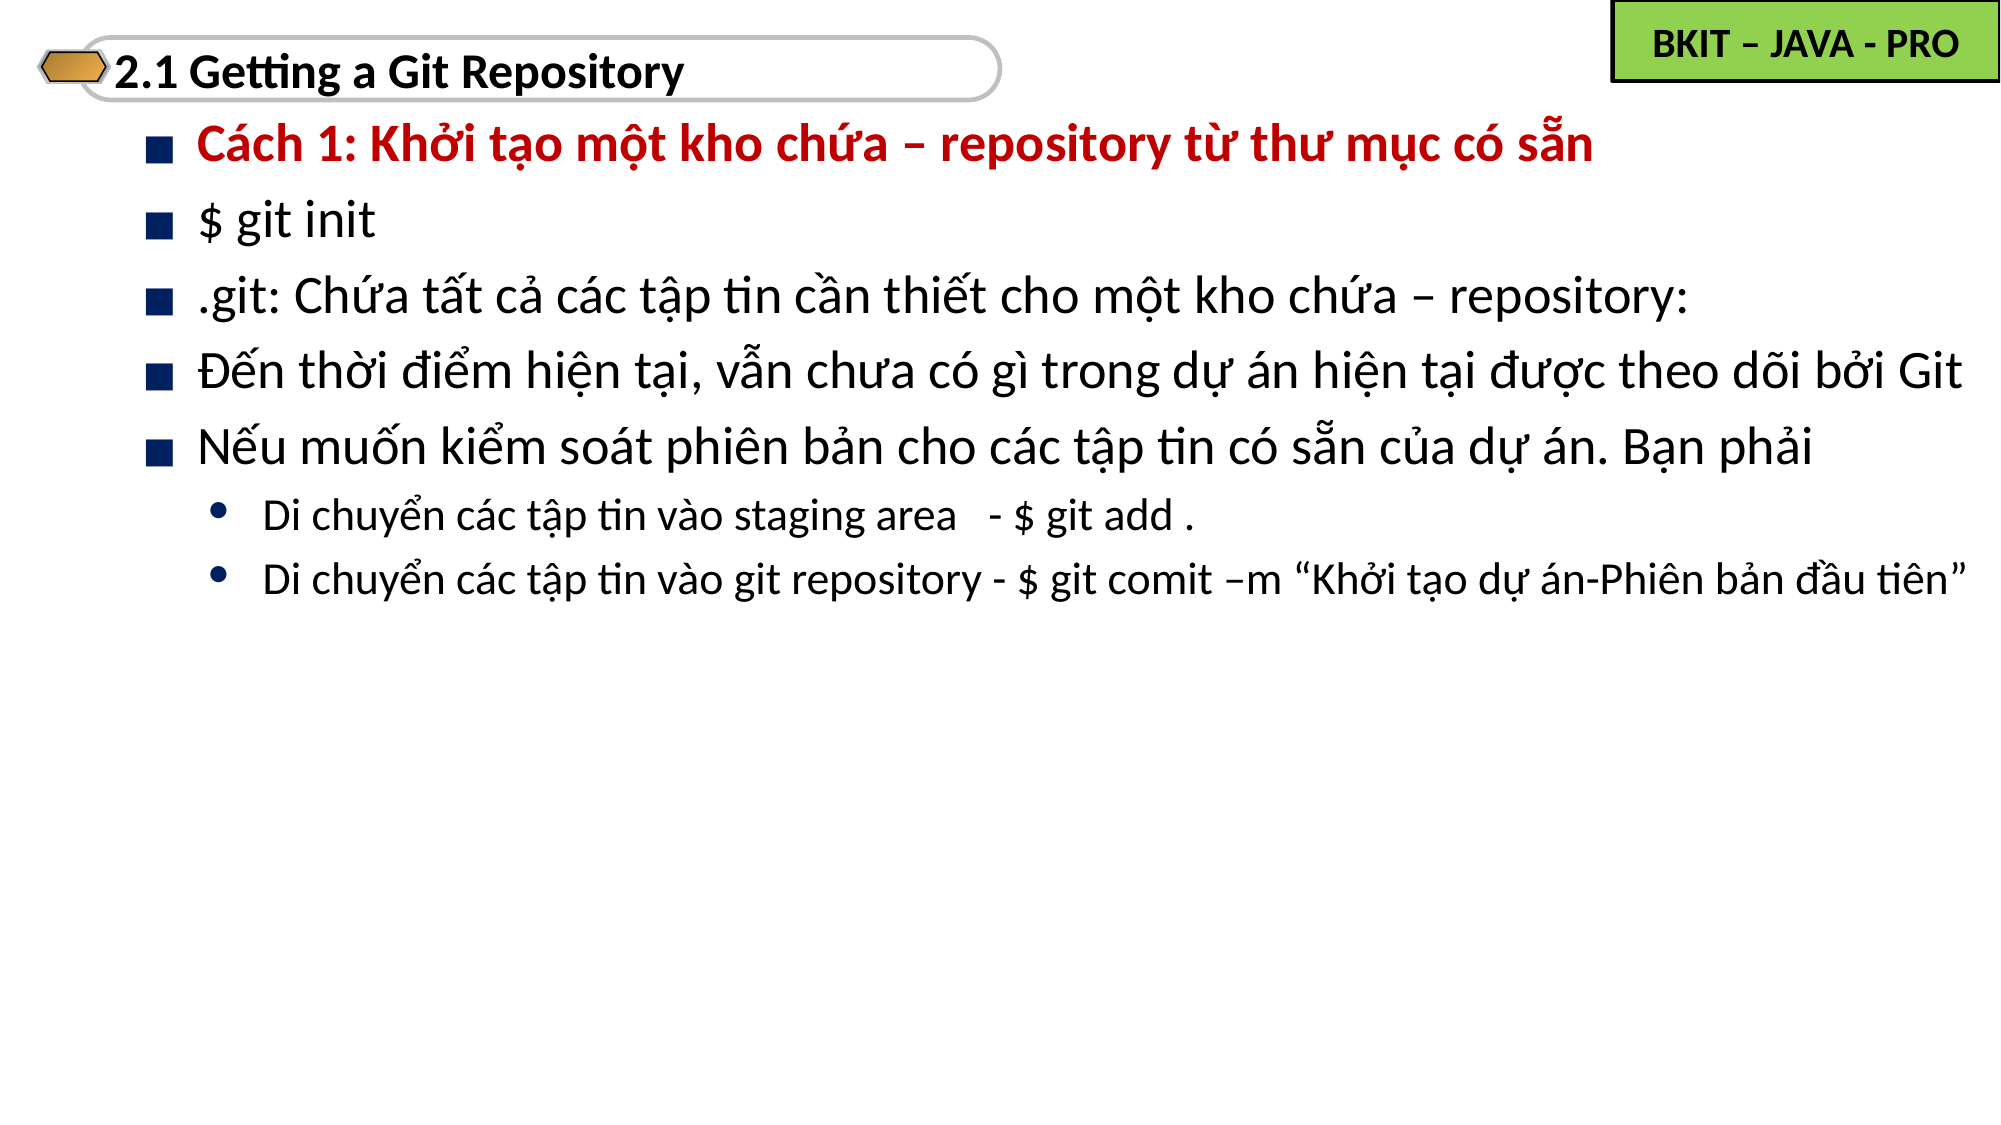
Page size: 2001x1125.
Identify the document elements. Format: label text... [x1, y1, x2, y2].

text_box Cách 1: Khởi tạo một kho chứa – repository từ thư mục có sẵn $ git init .git: Chứa tất cả các tập tin cần thiết cho một kho chứa – repository: Đến thời điểm hiện tại, vẫn chưa có gì trong dự án hiện tại được theo dõi bởi Git Nếu muốn kiểm soát phiên bản cho các tập tin có sẵn của dự án. Bạn phải Di chuyển các tập tin vào staging area - $ git add . Di chuyển các tập tin vào git repository - $ git comit –m “Khởi tạo dự án-Phiên bản đầu tiên” [124, 99, 2000, 1085]
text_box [37, 37, 1001, 101]
